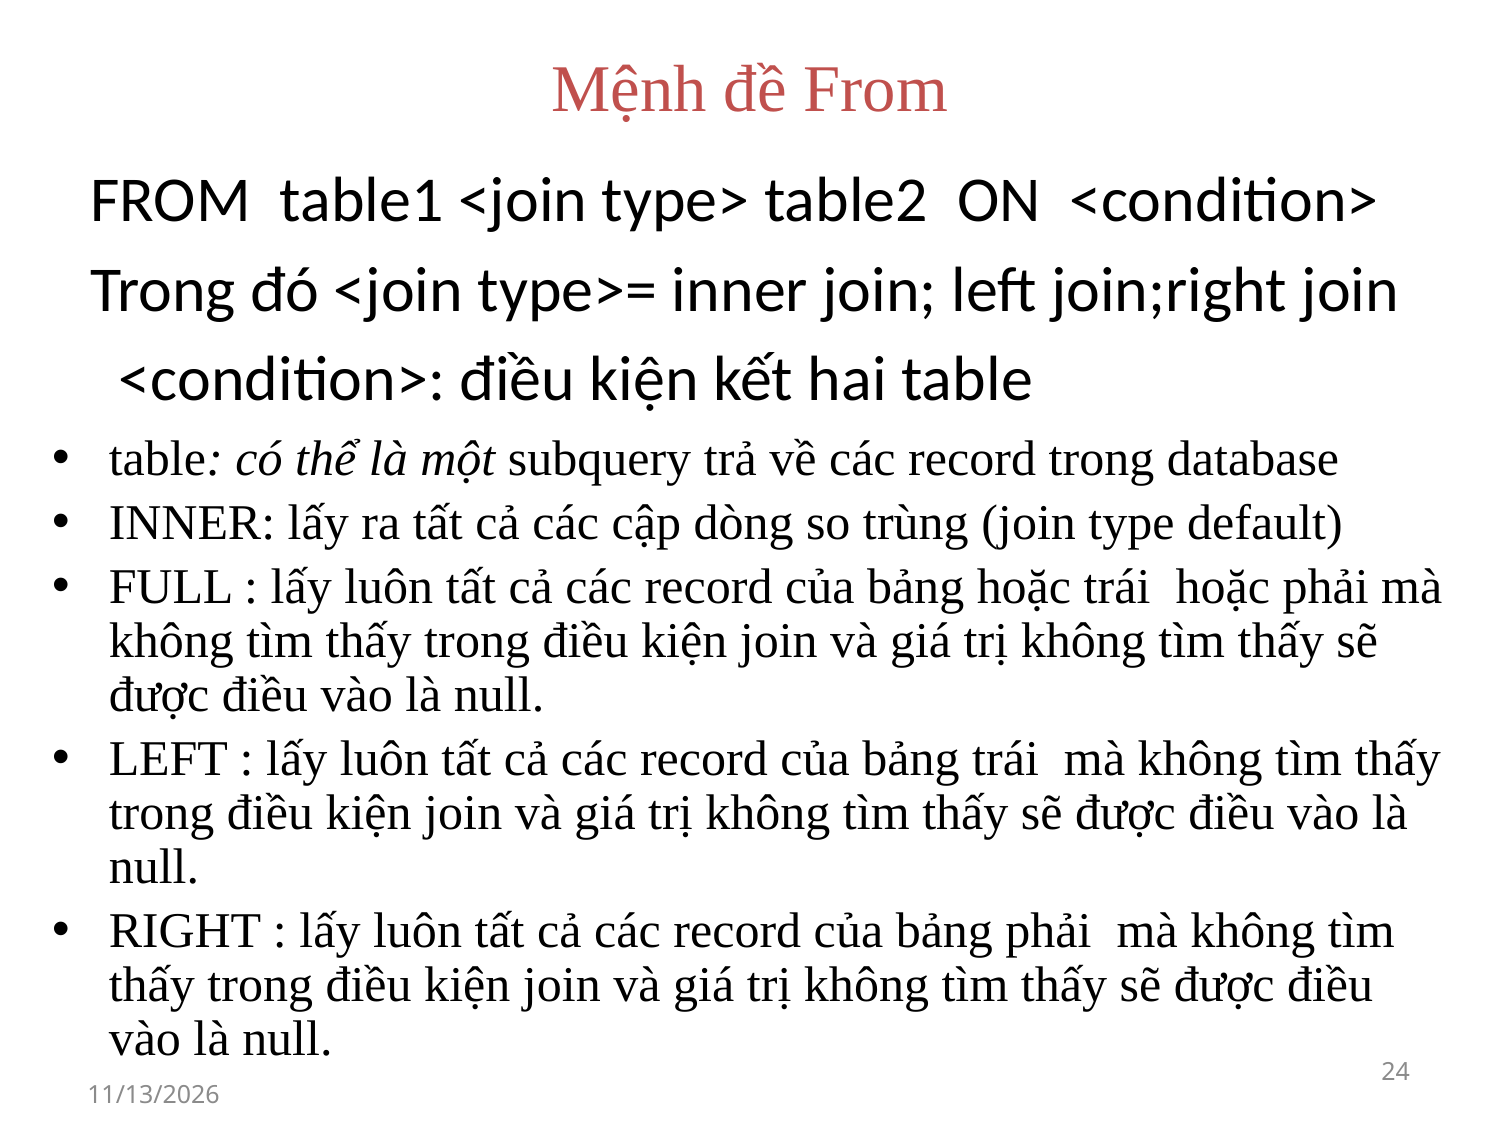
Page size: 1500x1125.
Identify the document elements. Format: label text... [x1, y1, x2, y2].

text_box table: có thể là một subquery trả về các record trong database INNER: lấy ra tất cả các cập dòng so trùng (join type default) FULL : lấy luôn tất cả các record của bảng hoặc trái hoặc phải mà không tìm thấy trong điều kiện join và giá trị không tìm thấy sẽ được điều vào là null. LEFT : lấy luôn tất cả các record của bảng trái mà không tìm thấy trong điều kiện join và giá trị không tìm thấy sẽ được điều vào là null. RIGHT : lấy luôn tất cả các record của bảng phải mà không tìm thấy trong điều kiện join và giá trị không tìm thấy sẽ được điều vào là null. [37, 425, 1463, 1000]
list FROM table1 <join type> table2 ON <condition> Trong đó <join type>= inner join; left join;right join <condition>: điều kiện kết hai table [75, 149, 1425, 425]
title Mệnh đề From [75, 45, 1425, 125]
slide_number 24 [1074, 1042, 1425, 1103]
slide_number 06-Sep-21 [72, 1065, 423, 1125]
